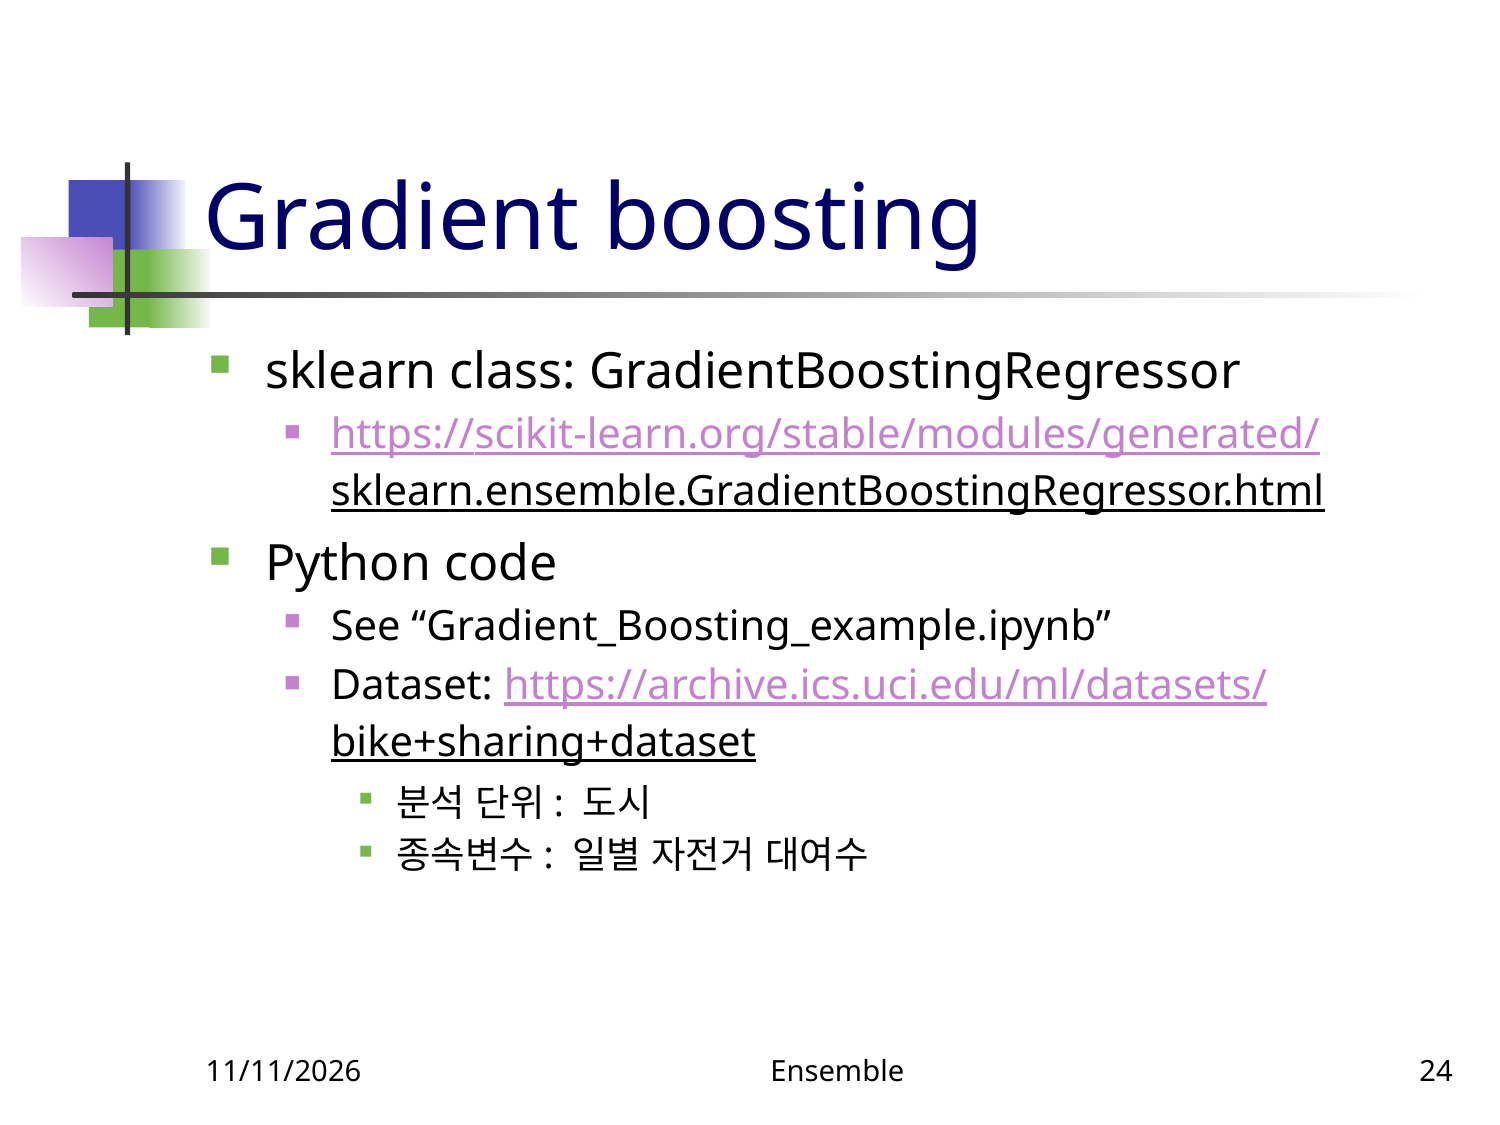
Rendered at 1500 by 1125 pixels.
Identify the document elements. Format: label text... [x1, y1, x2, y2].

list sklearn class: GradientBoostingRegressor https://scikit-learn.org/stable/modules/generated/sklearn.ensemble.GradientBoostingRegressor.html Python code See “Gradient_Boosting_example.ipynb” Dataset: https://archive.ics.uci.edu/ml/datasets/bike+sharing+dataset 분석 단위: 도시 종속변수: 일별 자전거 대여수 [193, 331, 1469, 1006]
title Gradient boosting [188, 35, 1468, 275]
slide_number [190, 1024, 504, 1100]
footer Ensemble [600, 1024, 1075, 1100]
slide_number 24 [1155, 1024, 1468, 1100]
